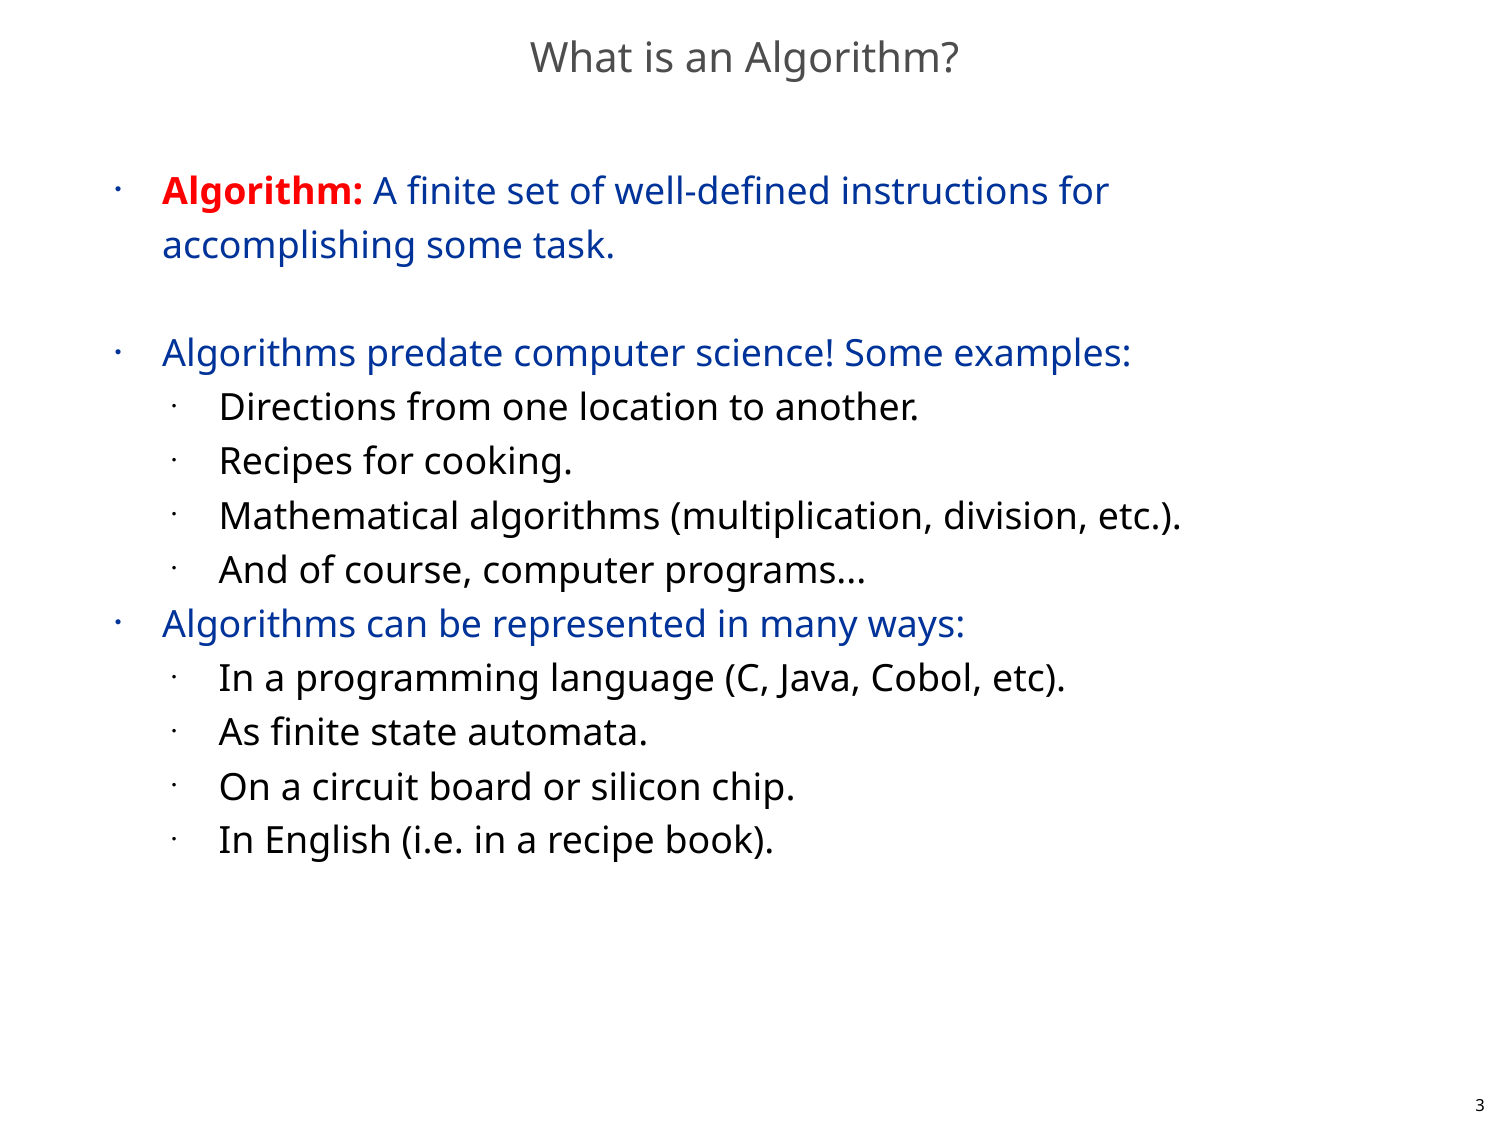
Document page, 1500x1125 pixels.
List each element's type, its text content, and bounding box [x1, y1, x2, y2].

title What is an Algorithm? [0, 24, 1500, 100]
slide_number 3 [1187, 1087, 1500, 1125]
list Algorithm: A finite set of well-defined instructions for accomplishing some task. Algorithms predate computer science! Some examples: Directions from one location to another. Recipes for cooking. Mathematical algorithms (multiplication, division, etc.). And of course, computer programs... Algorithms can be represented in many ways: In a programming language (C, Java, Cobol, etc). As finite state automata. On a circuit board or silicon chip. In English (i.e. in a recipe book). [99, 149, 1388, 1038]
